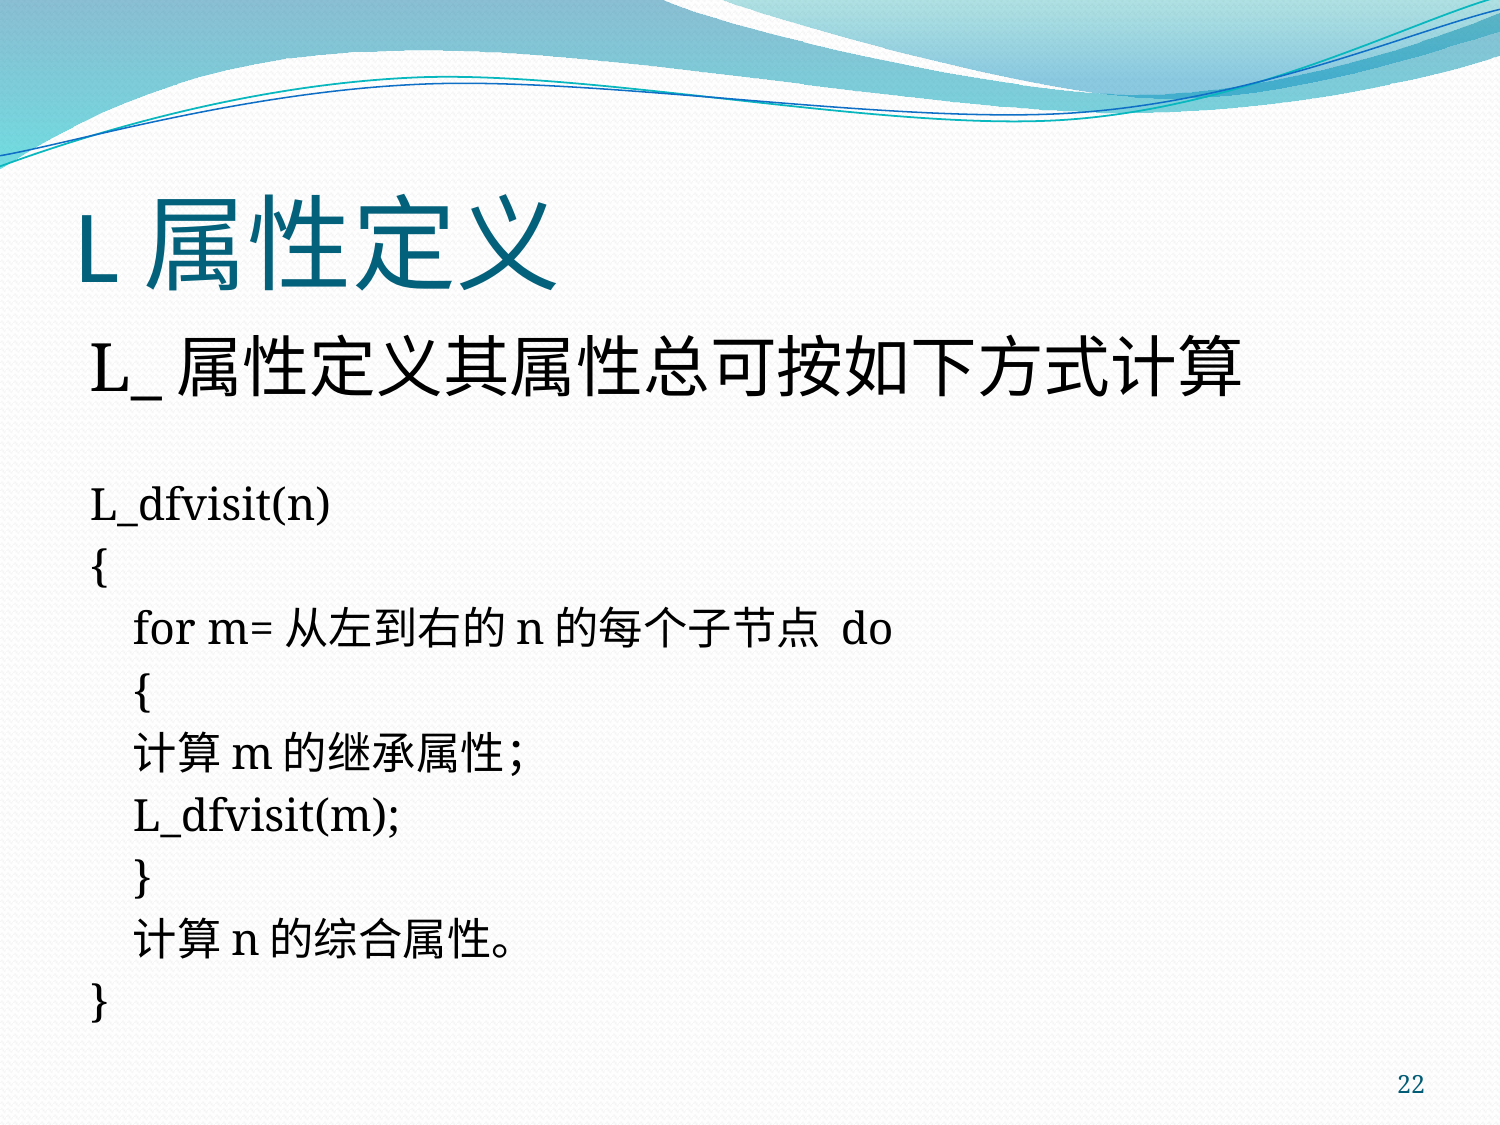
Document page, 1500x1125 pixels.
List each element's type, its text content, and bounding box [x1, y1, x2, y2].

slide_number 22 [1299, 1042, 1425, 1103]
title L属性定义 [75, 115, 1425, 303]
list L_属性定义其属性总可按如下方式计算 L_dfvisit(n) { for m=从左到右的n的每个子节点 do { 计算m的继承属性； L_dfvisit(m); } 计算n的综合属性。 } [75, 317, 1425, 1038]
